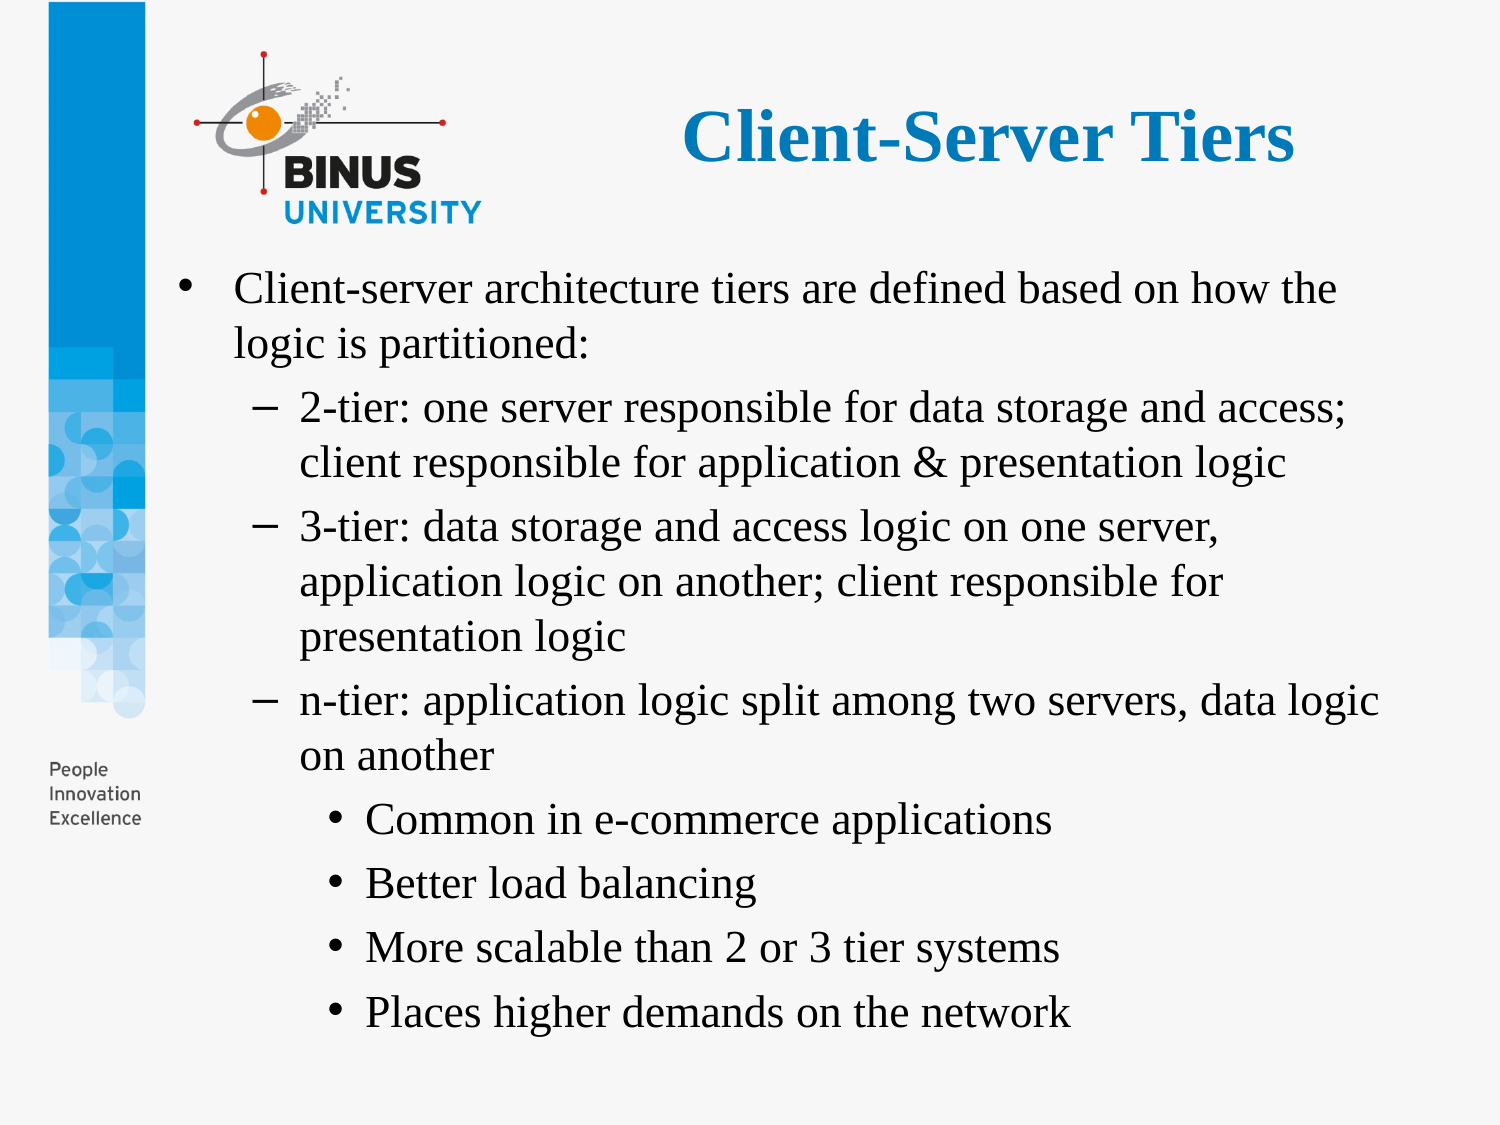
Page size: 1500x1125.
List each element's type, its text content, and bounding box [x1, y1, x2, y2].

list Client-server architecture tiers are defined based on how the logic is partitioned: 2-tier: one server responsible for data storage and access; client responsible for application & presentation logic 3-tier: data storage and access logic on one server, application logic on another; client responsible for presentation logic n-tier: application logic split among two servers, data logic on another Common in e-commerce applications Better load balancing More scalable than 2 or 3 tier systems Places higher demands on the network [162, 249, 1413, 925]
title Client-Server Tiers [590, 37, 1388, 225]
picture [0, 0, 1500, 845]
